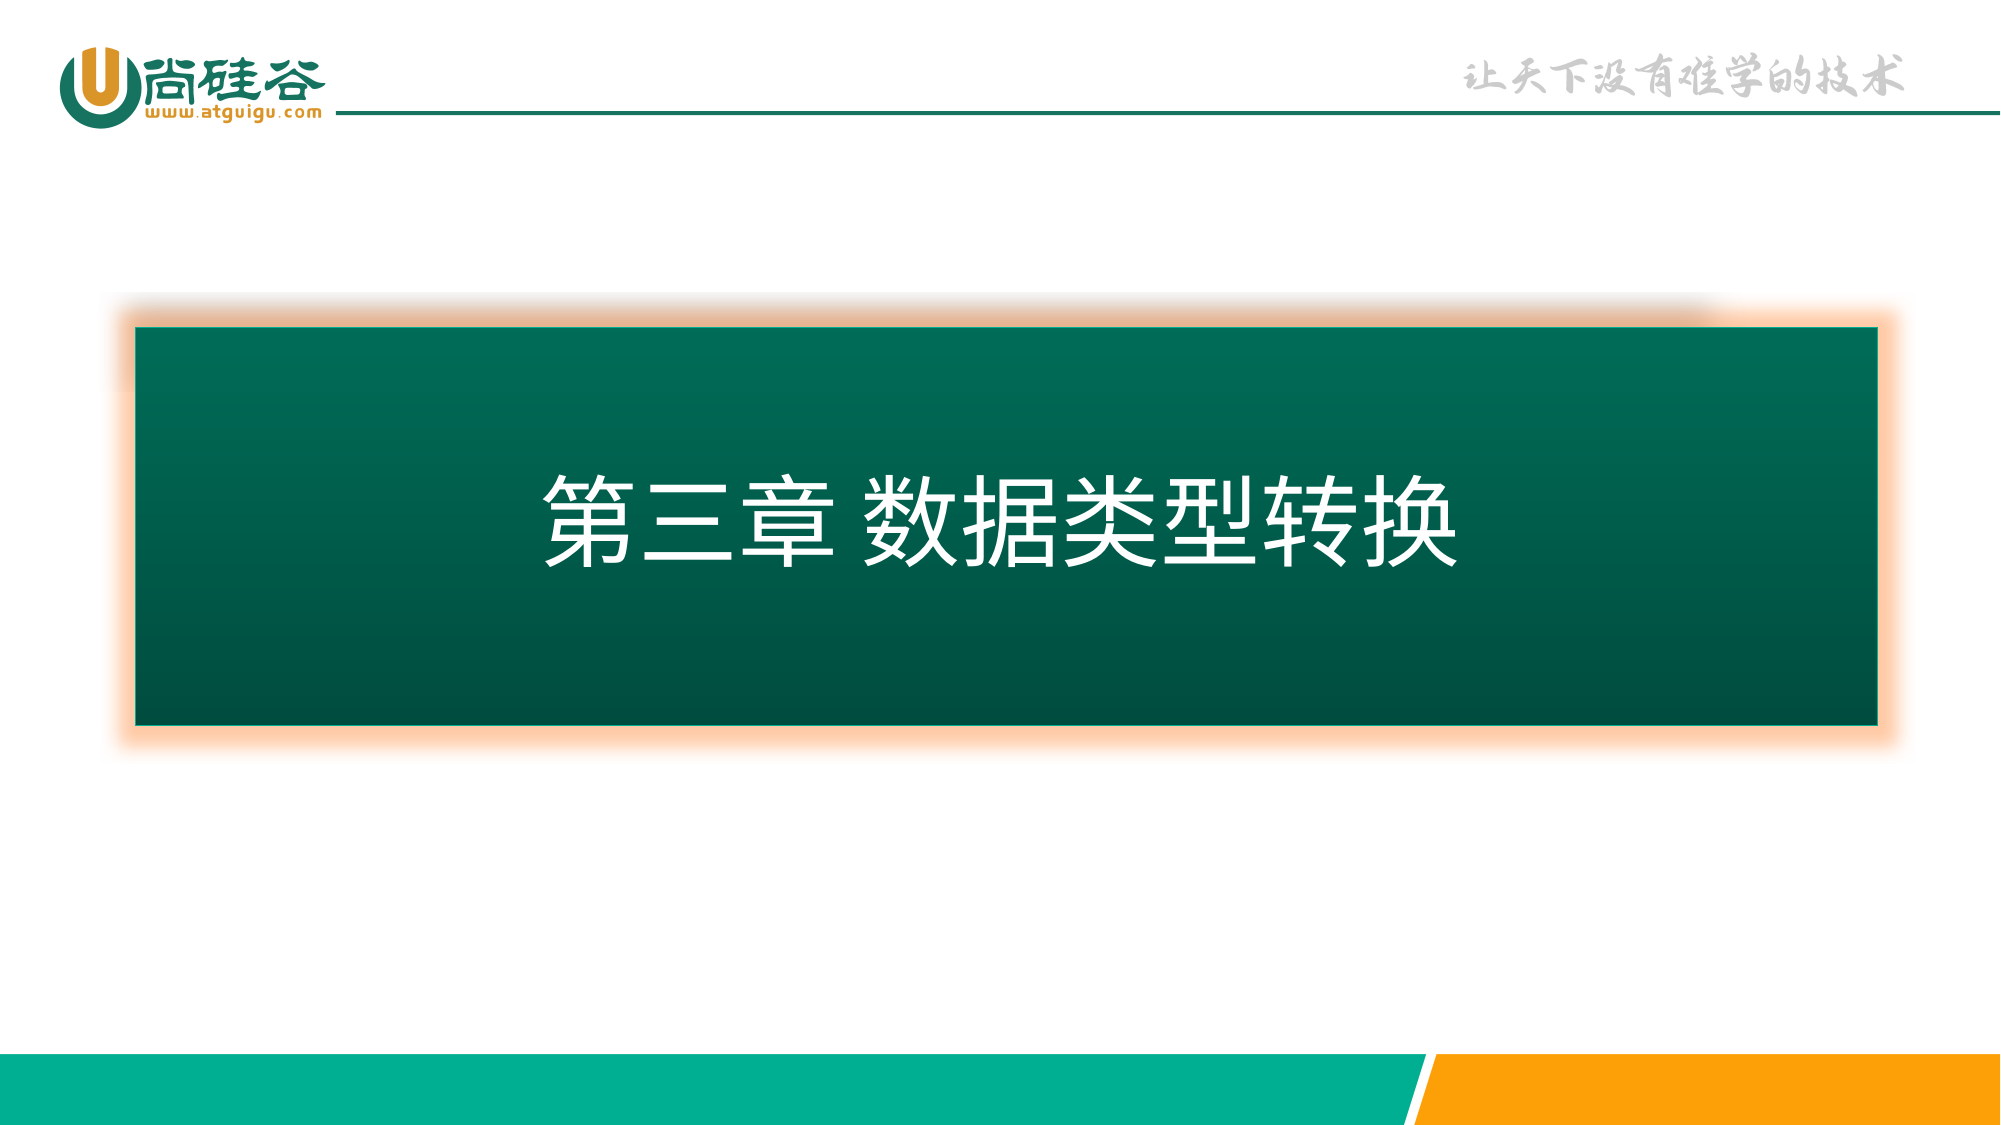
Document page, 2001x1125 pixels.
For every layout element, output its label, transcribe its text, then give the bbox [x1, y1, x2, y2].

text_box 第三章 数据类型转换 [83, 451, 1916, 587]
text_box [135, 327, 1878, 451]
picture [0, 0, 2001, 1125]
text_box [135, 587, 1878, 726]
